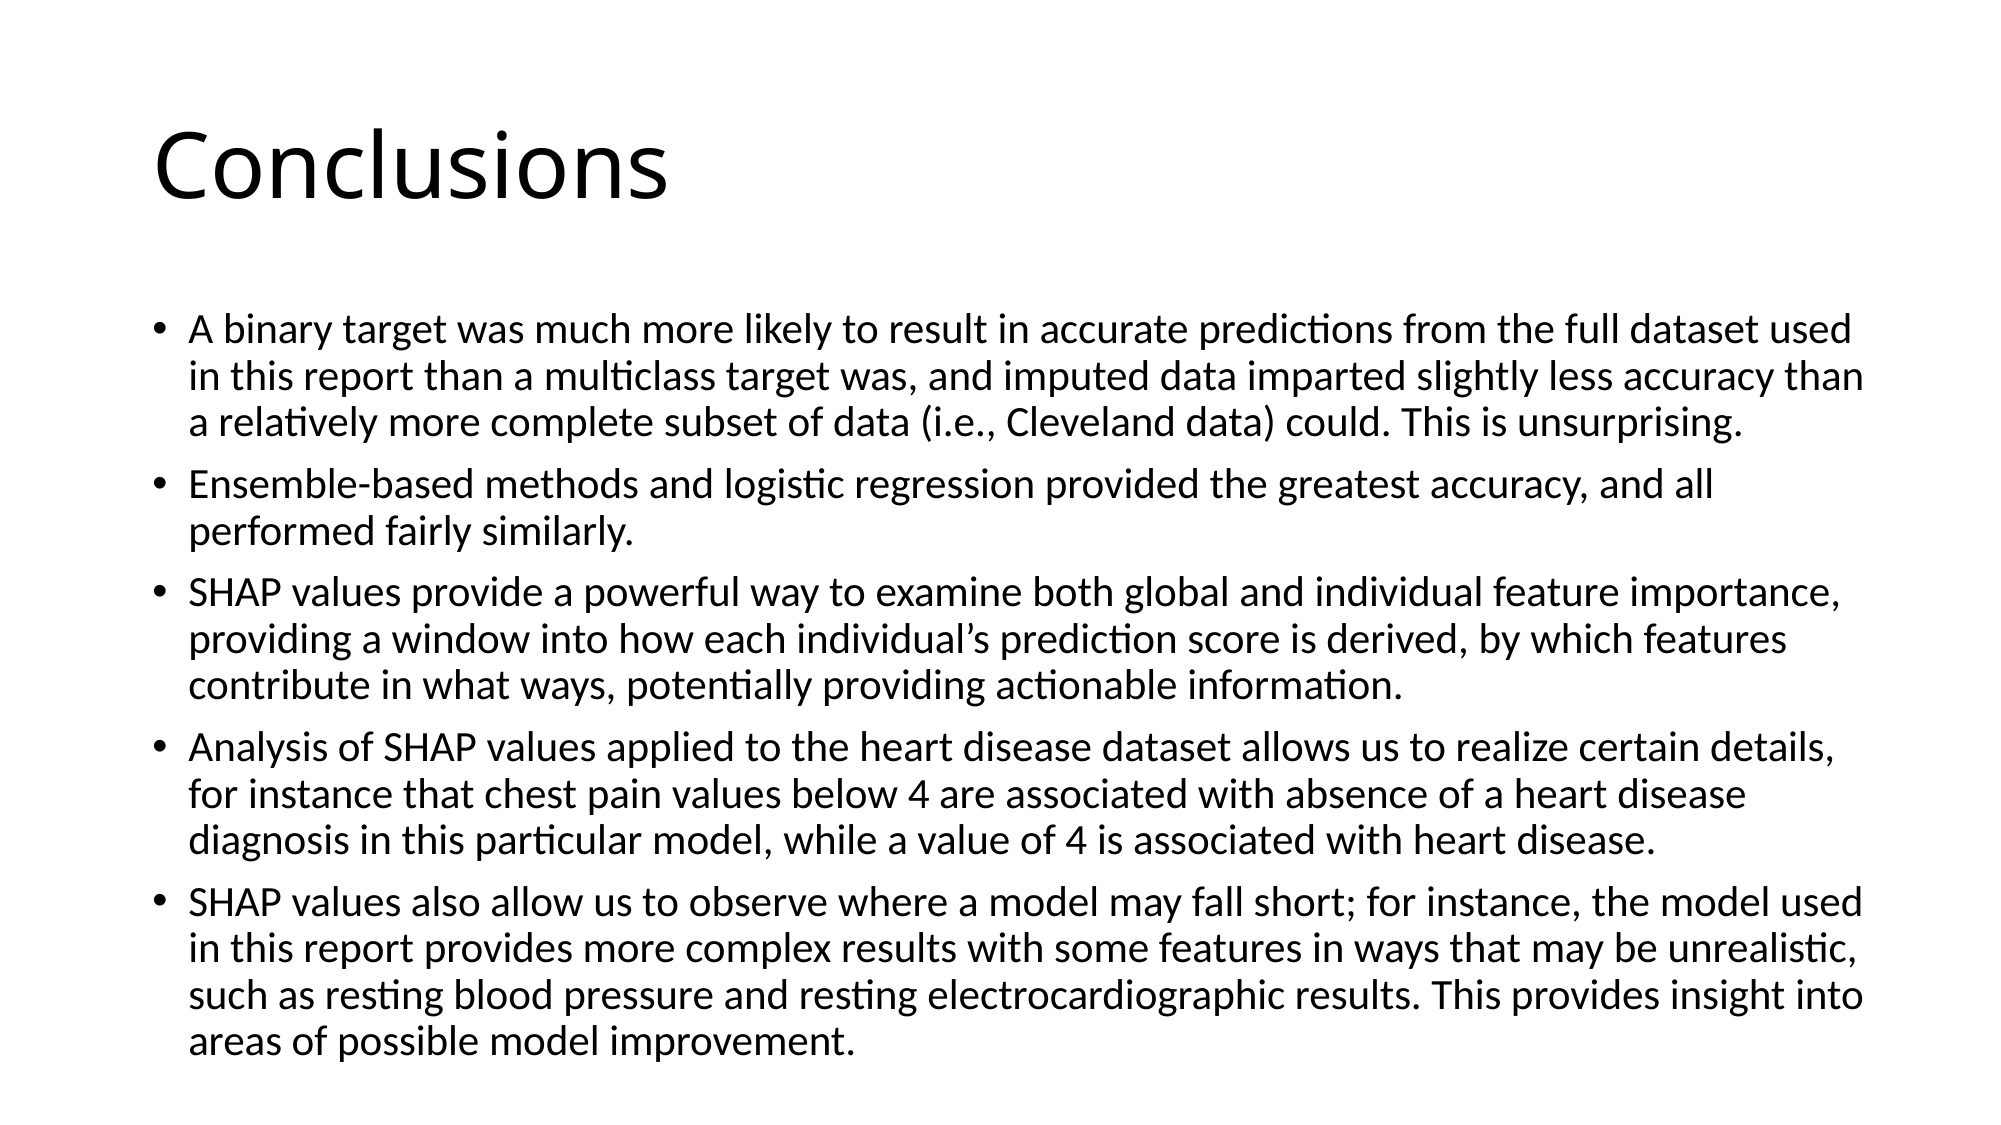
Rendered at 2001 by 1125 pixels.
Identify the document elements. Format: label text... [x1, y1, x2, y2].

list A binary target was much more likely to result in accurate predictions from the full dataset used in this report than a multiclass target was, and imputed data imparted slightly less accuracy than a relatively more complete subset of data (i.e., Cleveland data) could. This is unsurprising. Ensemble-based methods and logistic regression provided the greatest accuracy, and all performed fairly similarly. SHAP values provide a powerful way to examine both global and individual feature importance, providing a window into how each individual’s prediction score is derived, by which features contribute in what ways, potentially providing actionable information. Analysis of SHAP values applied to the heart disease dataset allows us to realize certain details, for instance that chest pain values below 4 are associated with absence of a heart disease diagnosis in this particular model, while a value of 4 is associated with heart disease. SHAP values also allow us to observe where a model may fall short; for instance, the model used in this report provides more complex results with some features in ways that may be unrealistic, such as resting blood pressure and resting electrocardiographic results. This provides insight into areas of possible model improvement. [137, 299, 1886, 1084]
title Conclusions [137, 59, 1863, 278]
